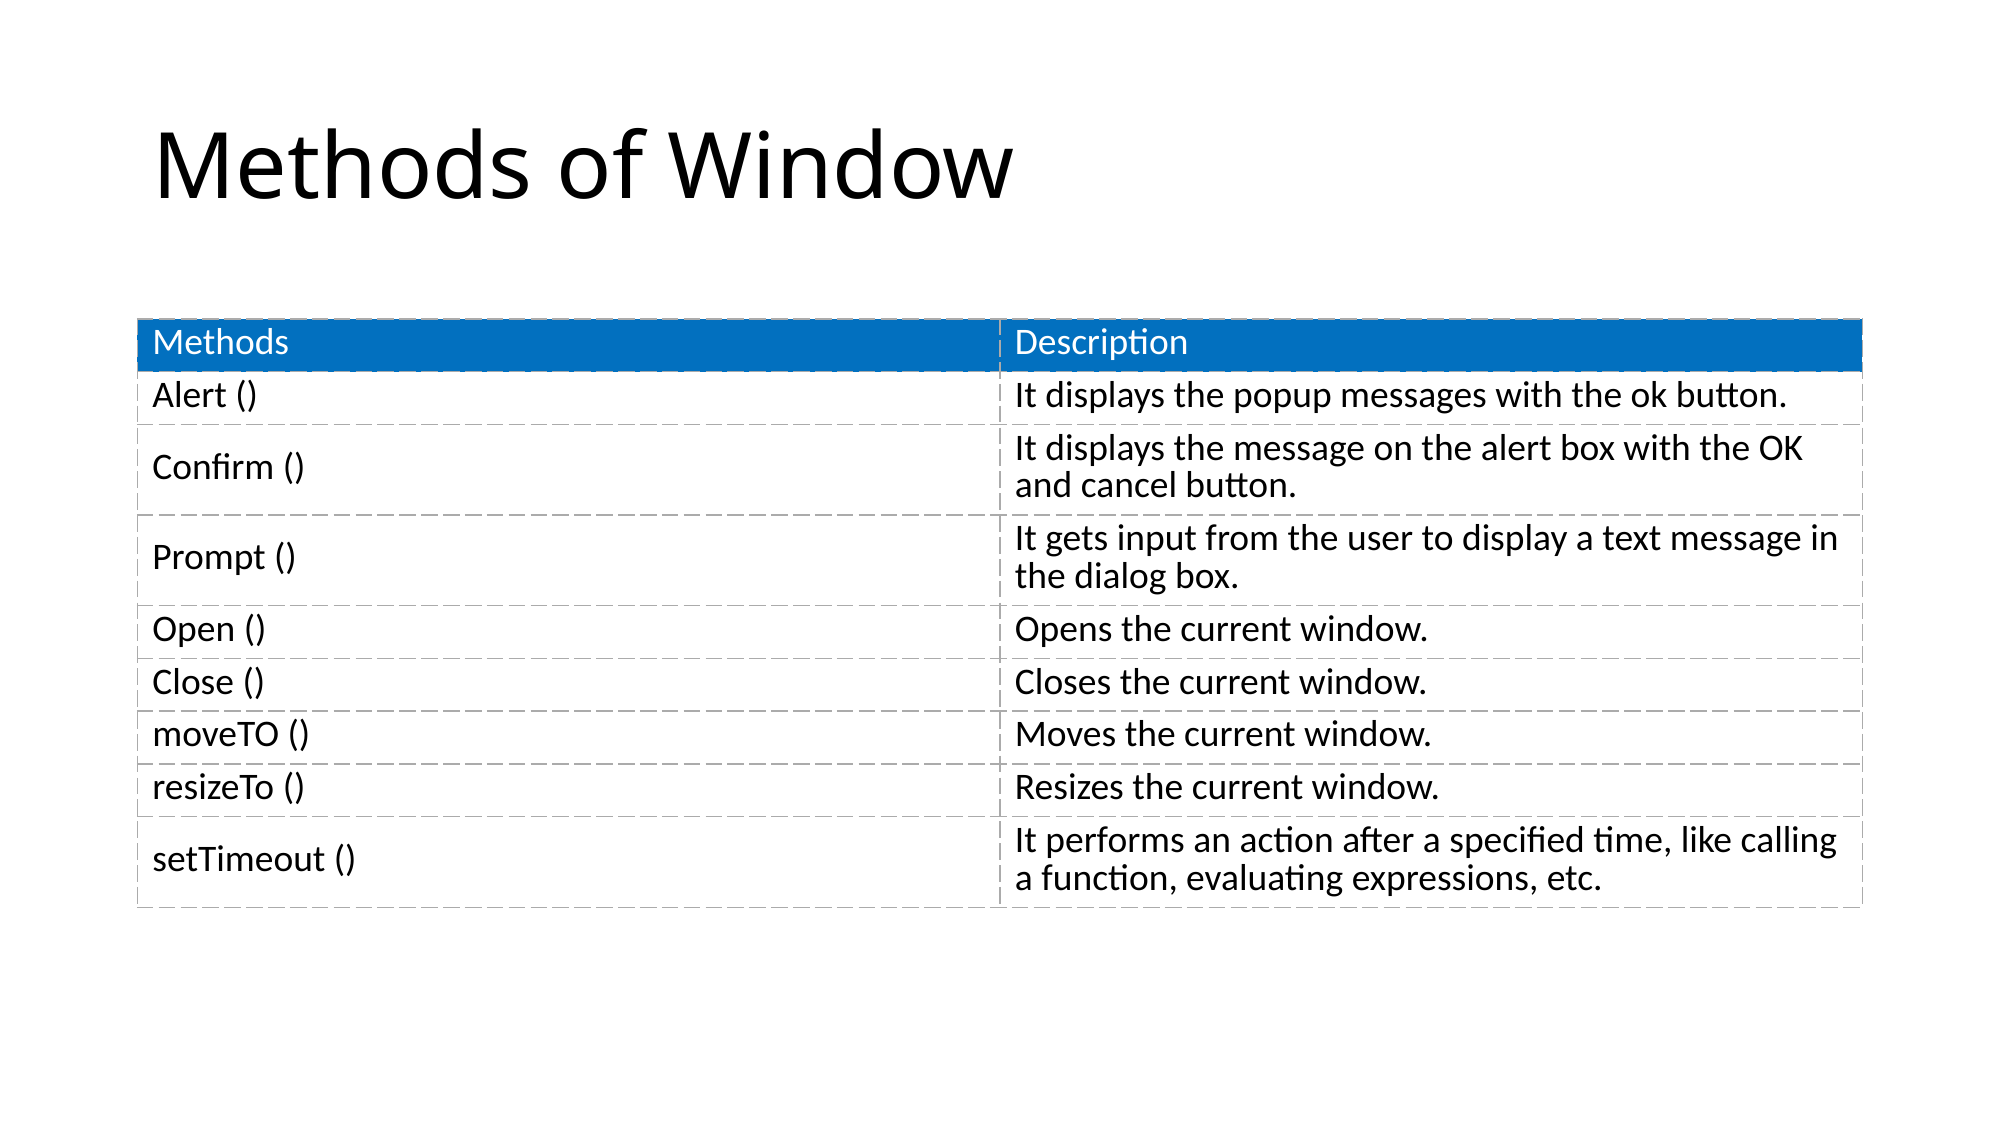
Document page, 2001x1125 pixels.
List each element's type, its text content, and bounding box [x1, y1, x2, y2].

table_cell It performs an action after a specified time, like calling a function, evaluating expressions, etc. [1000, 817, 1862, 907]
table_cell It gets input from the user to display a text message in the dialog box. [1000, 515, 1862, 606]
table_cell moveTO () [137, 711, 1000, 764]
table_cell setTimeout () [137, 817, 1000, 907]
table_cell Prompt () [137, 515, 1000, 606]
table_cell It displays the popup messages with the ok button. [1000, 372, 1862, 424]
table_cell Resizes the current window. [1000, 764, 1862, 817]
table_cell Opens the current window. [1000, 606, 1862, 658]
title Methods of Window [137, 59, 1863, 278]
table_cell It displays the message on the alert box with the OK and cancel button. [1000, 424, 1862, 515]
table_header Description [1000, 319, 1862, 372]
table_cell resizeTo () [137, 764, 1000, 817]
table_cell Alert () [137, 372, 1000, 424]
table_cell Close () [137, 658, 1000, 711]
table_header Methods [137, 319, 1000, 372]
table_cell Open () [137, 606, 1000, 658]
table_cell Moves the current window. [1000, 711, 1862, 764]
table_cell Confirm () [137, 424, 1000, 515]
table_cell Closes the current window. [1000, 658, 1862, 711]
